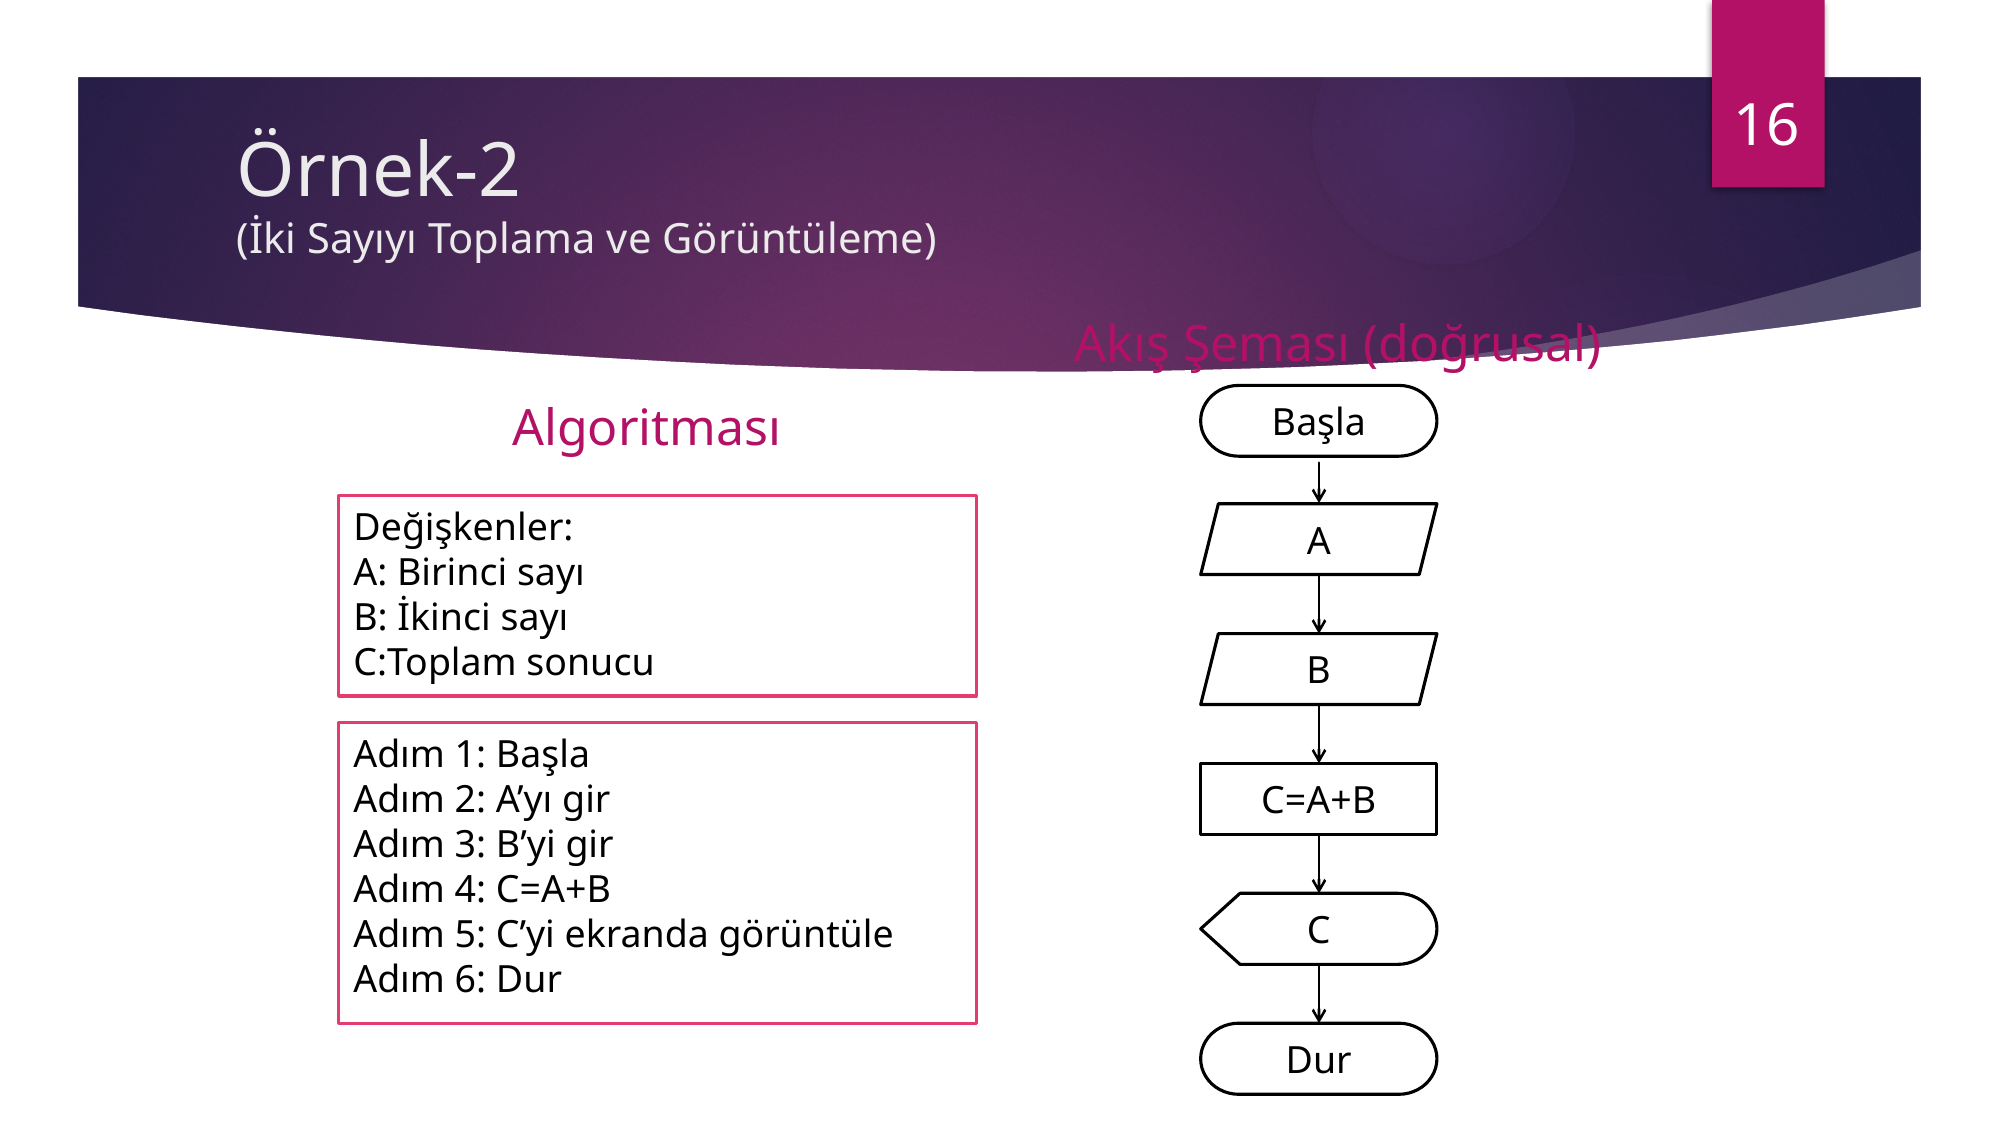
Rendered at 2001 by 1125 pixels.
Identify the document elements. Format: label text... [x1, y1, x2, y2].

title Örnek-2 (İki Sayıyı Toplama ve Görüntüleme) [221, 97, 1616, 286]
text_box Dur [1199, 1021, 1439, 1096]
list Akış Şeması (doğrusal) [1059, 284, 1630, 379]
text_box Değişkenler: A: Birinci sayı B: İkinci sayı C:Toplam sonucu [337, 494, 978, 698]
text_box C [1199, 891, 1439, 966]
slide_number 16 [1698, 48, 1836, 175]
list Algoritması [497, 368, 818, 463]
text_box A [1199, 502, 1439, 577]
text_box B [1199, 632, 1439, 707]
text_box Adım 1: Başla Adım 2: A’yı gir Adım 3: B’yi gir Adım 4: C=A+B Adım 5: C’yi ekranda görüntüle Adım 6: Dur [337, 721, 978, 1025]
text_box C=A+B [1199, 762, 1438, 836]
text_box Başla [1199, 383, 1439, 458]
